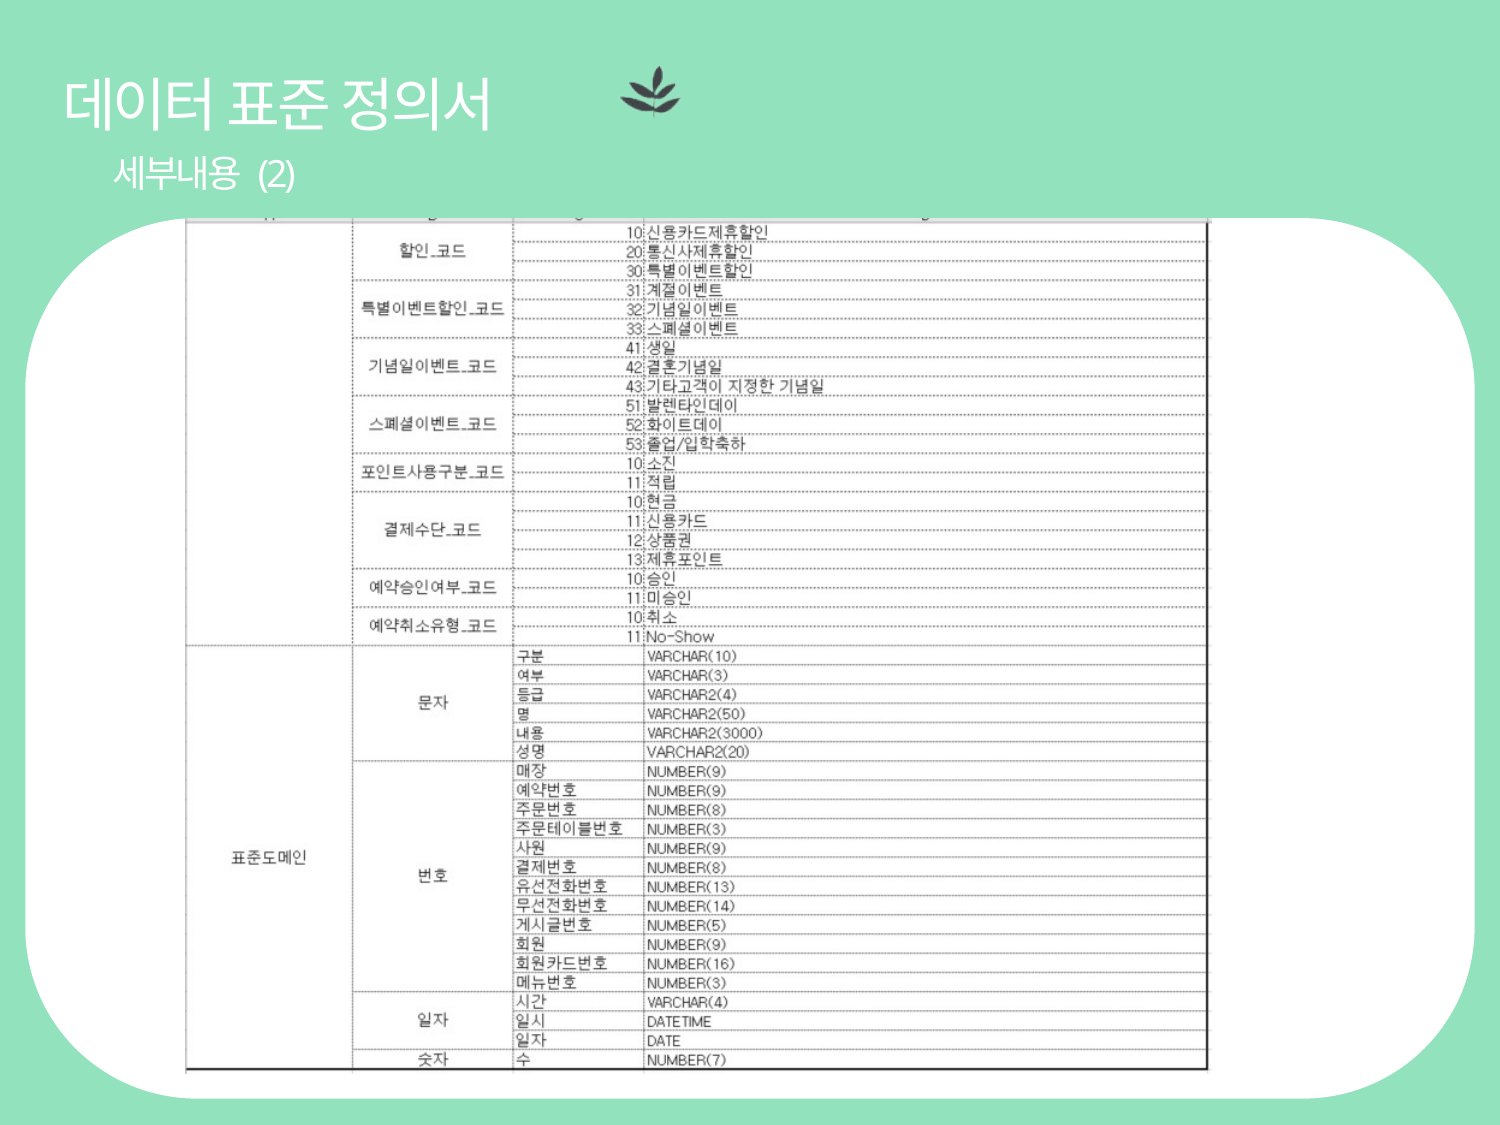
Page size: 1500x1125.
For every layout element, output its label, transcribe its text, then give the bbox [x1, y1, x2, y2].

picture [185, 218, 1212, 1074]
text_box 세부내용 (2) [98, 142, 311, 203]
picture [572, 27, 719, 194]
text_box 데이터 표준 정의서 [47, 61, 510, 146]
